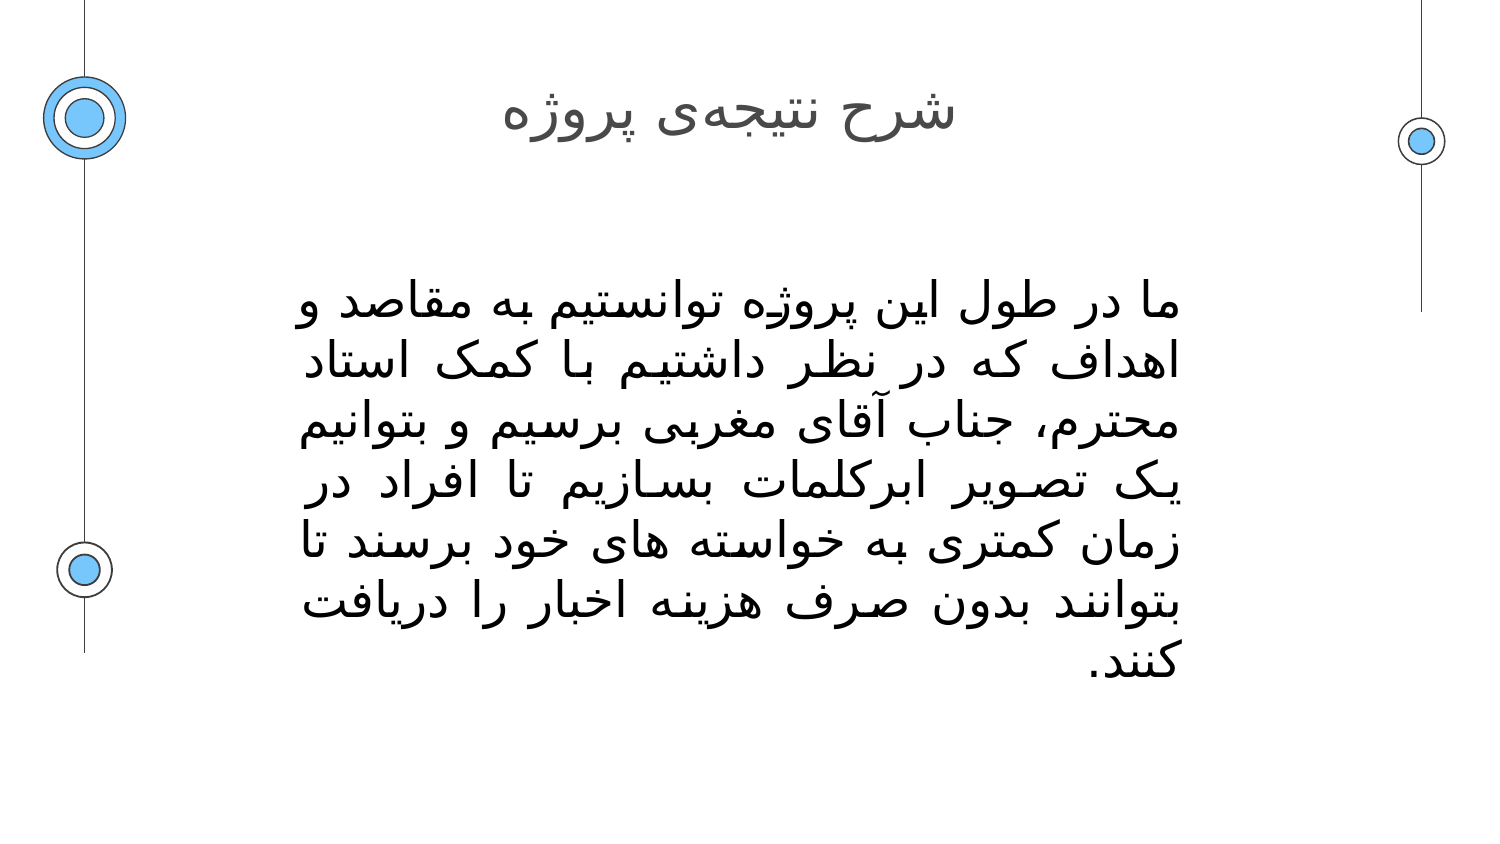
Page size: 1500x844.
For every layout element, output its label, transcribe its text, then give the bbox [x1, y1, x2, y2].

title شرح نتیجه‌ی پروژه [281, 55, 1197, 153]
text_box ما در طول این پروژه توانستیم به مقاصد و اهداف که در نظر داشتیم با کمک استاد محترم، جناب آقای مغربی برسیم و بتوانیم یک تصویر ابرکلمات بسازیم تا افراد در زمان کمتری به خواسته های خود برسند تا بتوانند بدون صرف هزینه اخبار را دریافت کنند. [281, 260, 1197, 695]
